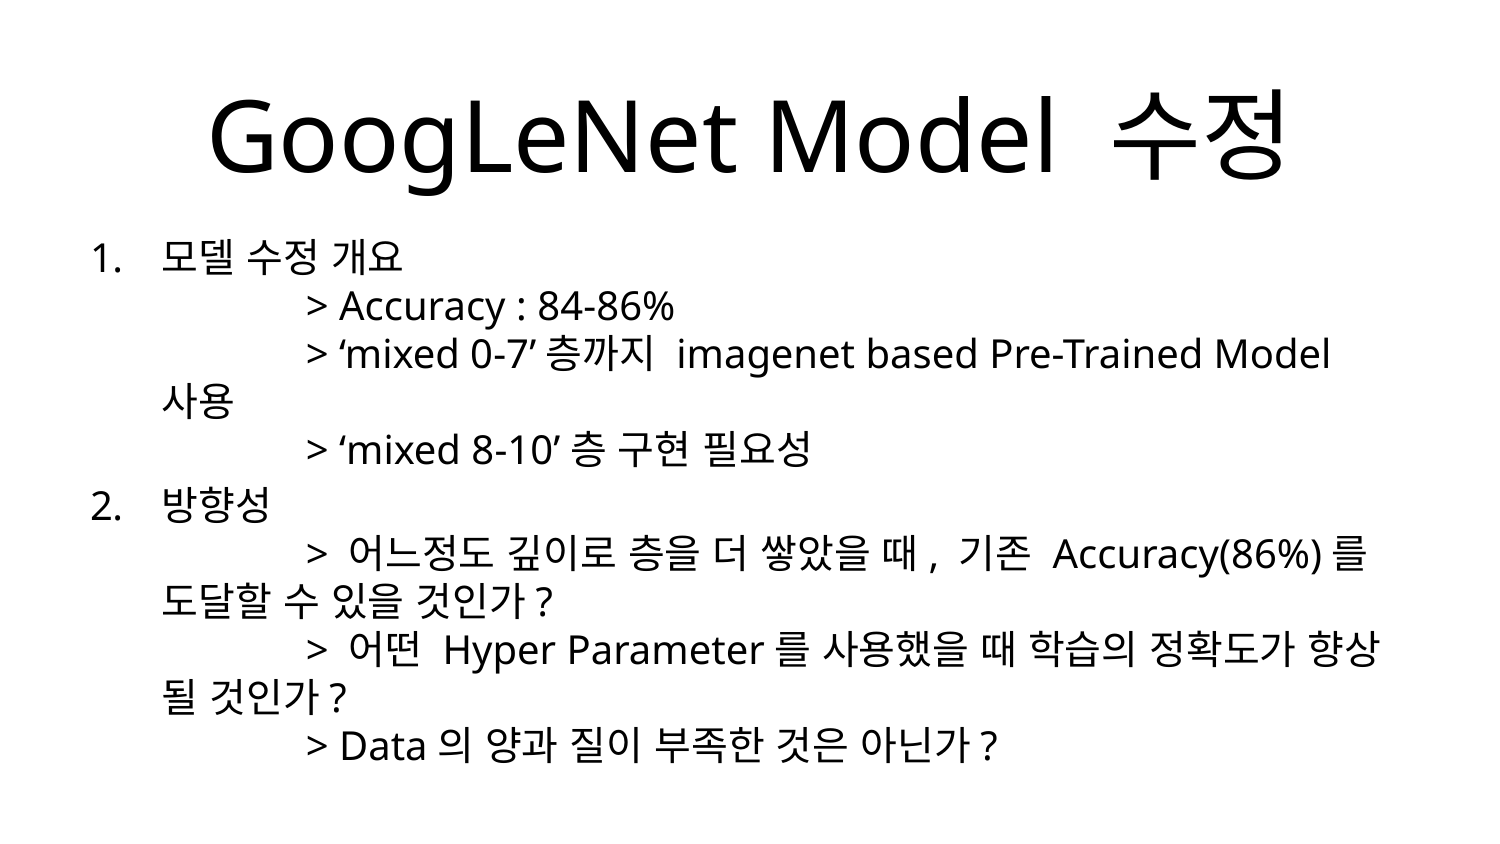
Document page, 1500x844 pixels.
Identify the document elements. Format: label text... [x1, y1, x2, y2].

text_box 모델 수정 개요 > Accuracy : 84-86% > ‘mixed 0-7’층까지 imagenet based Pre-Trained Model 사용 > ‘mixed 8-10’층 구현 필요성 방향성 > 어느정도 깊이로 층을 더 쌓았을 때, 기존 Accuracy(86%)를 도달할 수 있을 것인가? > 어떤 Hyper Parameter를 사용했을 때 학습의 정확도가 향상 될 것인가? > Data의 양과 질이 부족한 것은 아닌가? [74, 225, 1425, 782]
text_box GoogLeNet Model 수정 [74, 61, 1425, 203]
